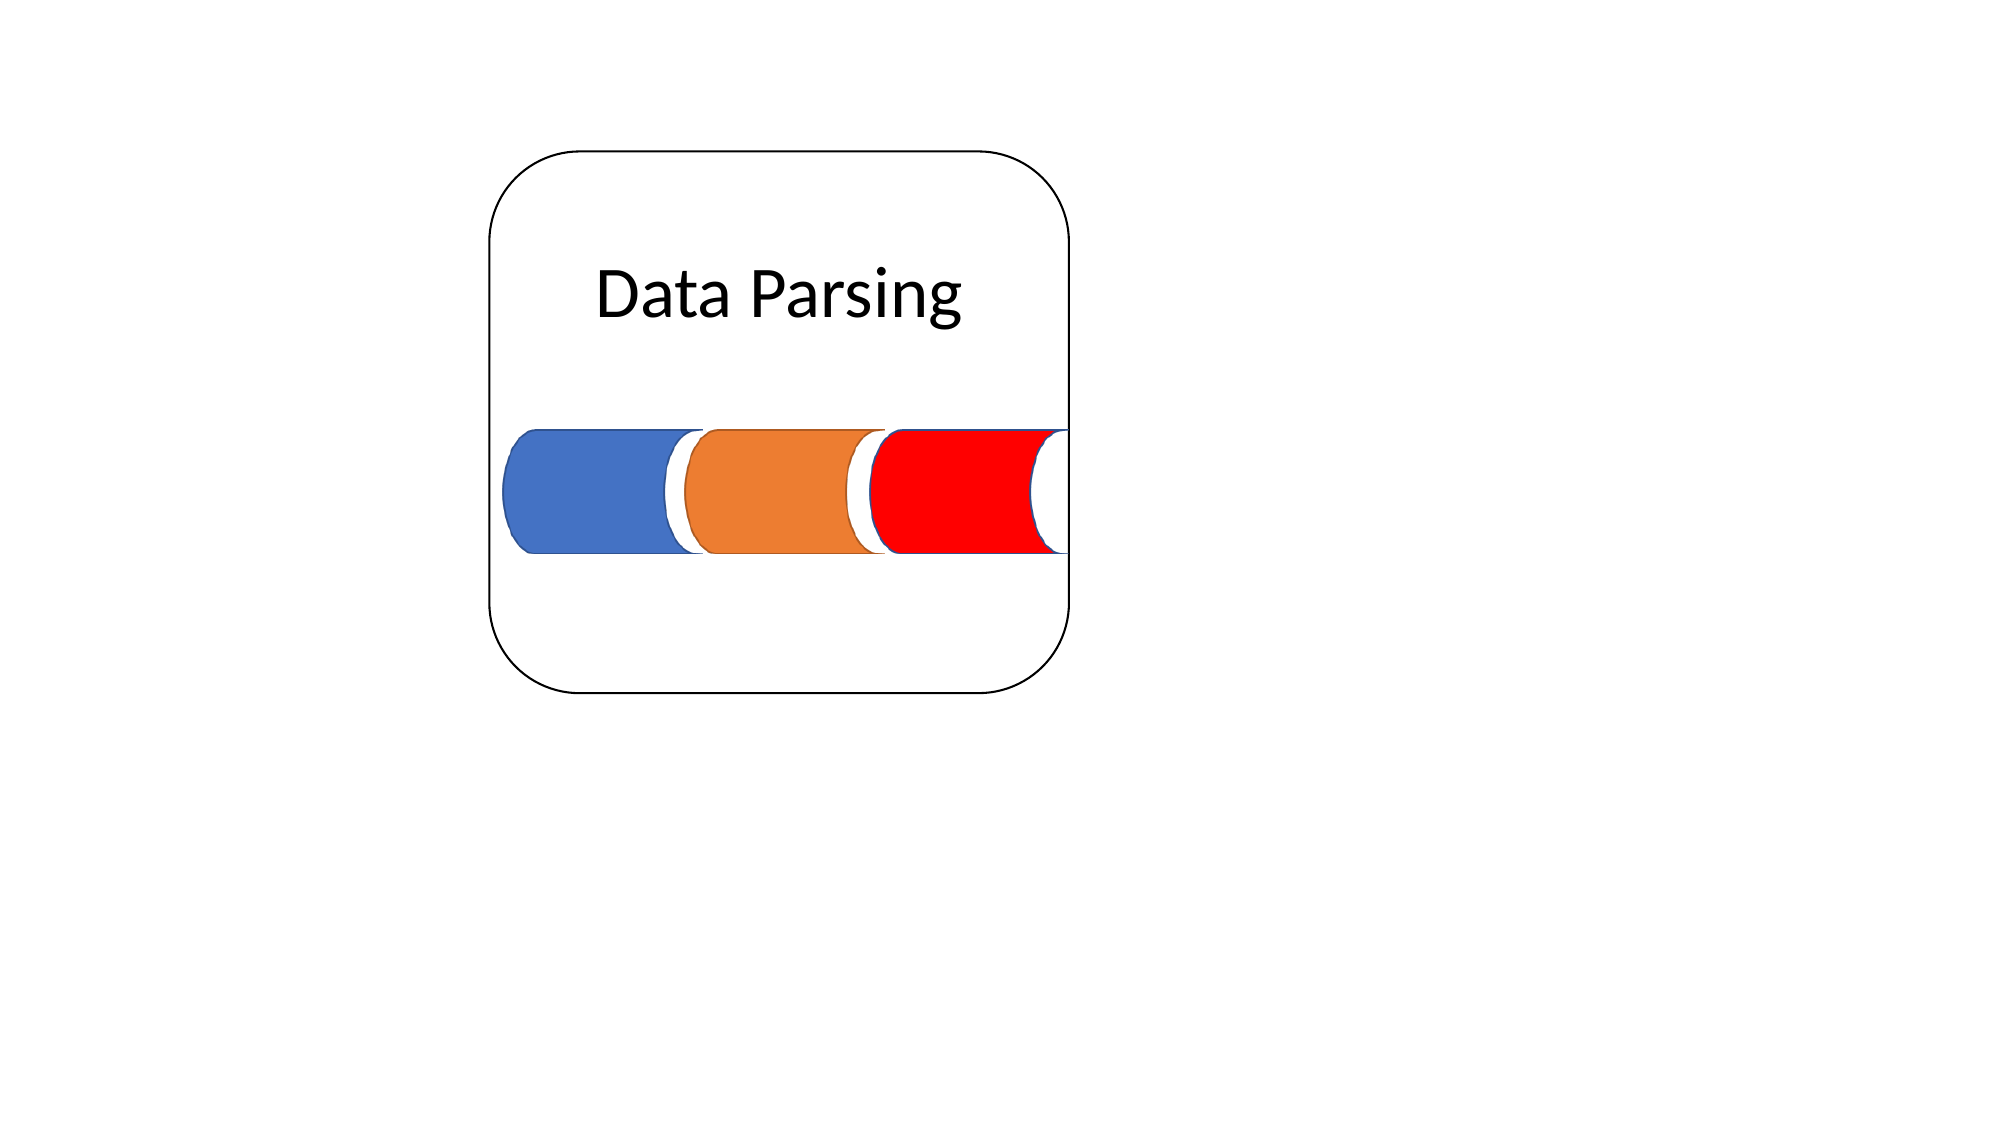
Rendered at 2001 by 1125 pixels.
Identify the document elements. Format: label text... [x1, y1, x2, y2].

text_box Data Parsing [580, 237, 978, 340]
picture [502, 429, 1069, 554]
text_box [488, 150, 1070, 695]
